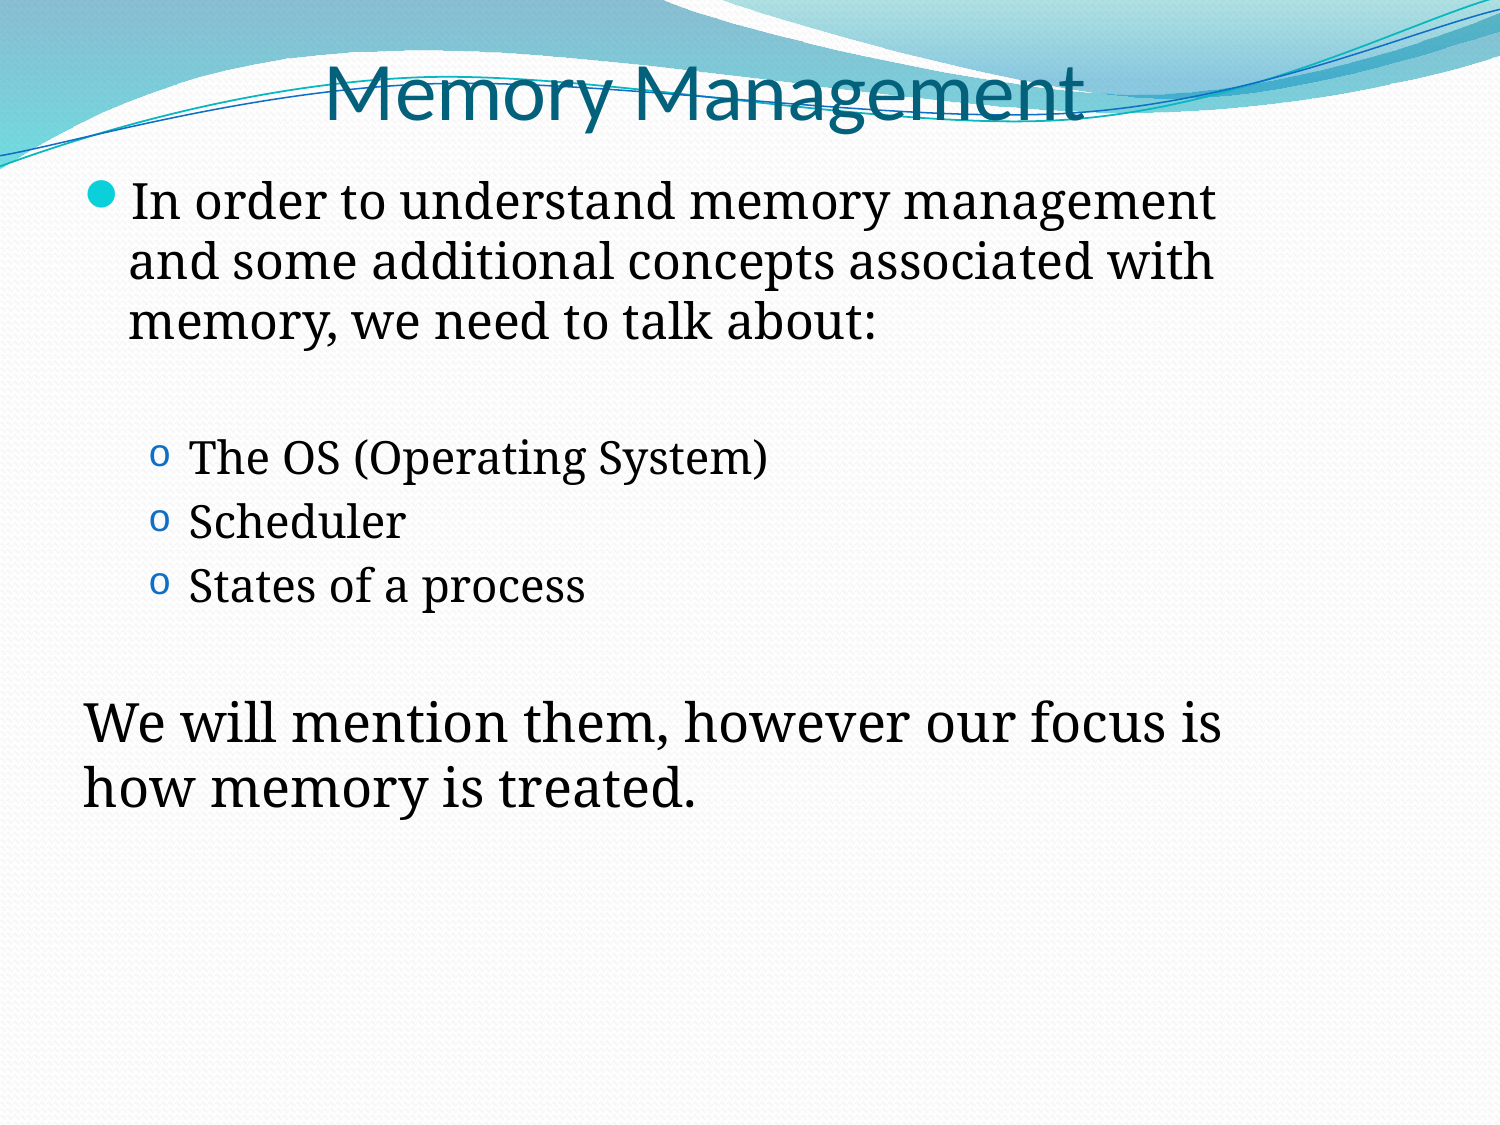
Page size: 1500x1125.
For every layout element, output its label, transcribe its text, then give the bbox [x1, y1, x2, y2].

list In order to understand memory management and some additional concepts associated with memory, we need to talk about: The OS (Operating System) Scheduler States of a process We will mention them, however our focus is how memory is treated. [68, 162, 1326, 1088]
title Memory Management [85, 19, 1326, 138]
